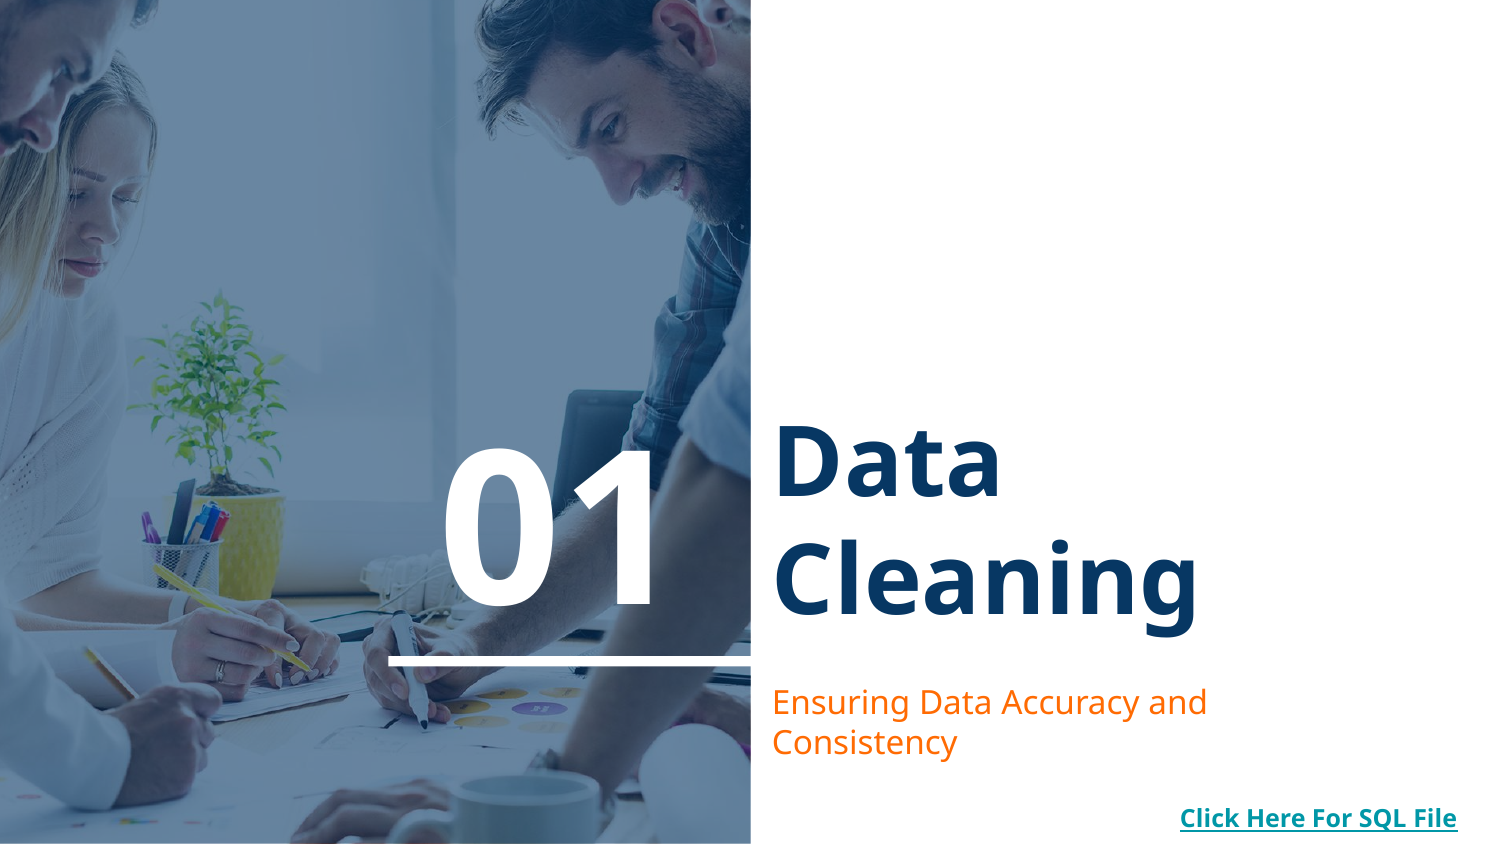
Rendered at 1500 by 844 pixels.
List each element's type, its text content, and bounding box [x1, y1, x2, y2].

subtitle Ensuring Data Accuracy and Consistency [756, 666, 1225, 778]
title 01 [756, 418, 763, 619]
picture [0, 0, 751, 844]
title Data Cleaning [756, 405, 1383, 649]
text_box Click Here For SQL File [1139, 795, 1500, 844]
